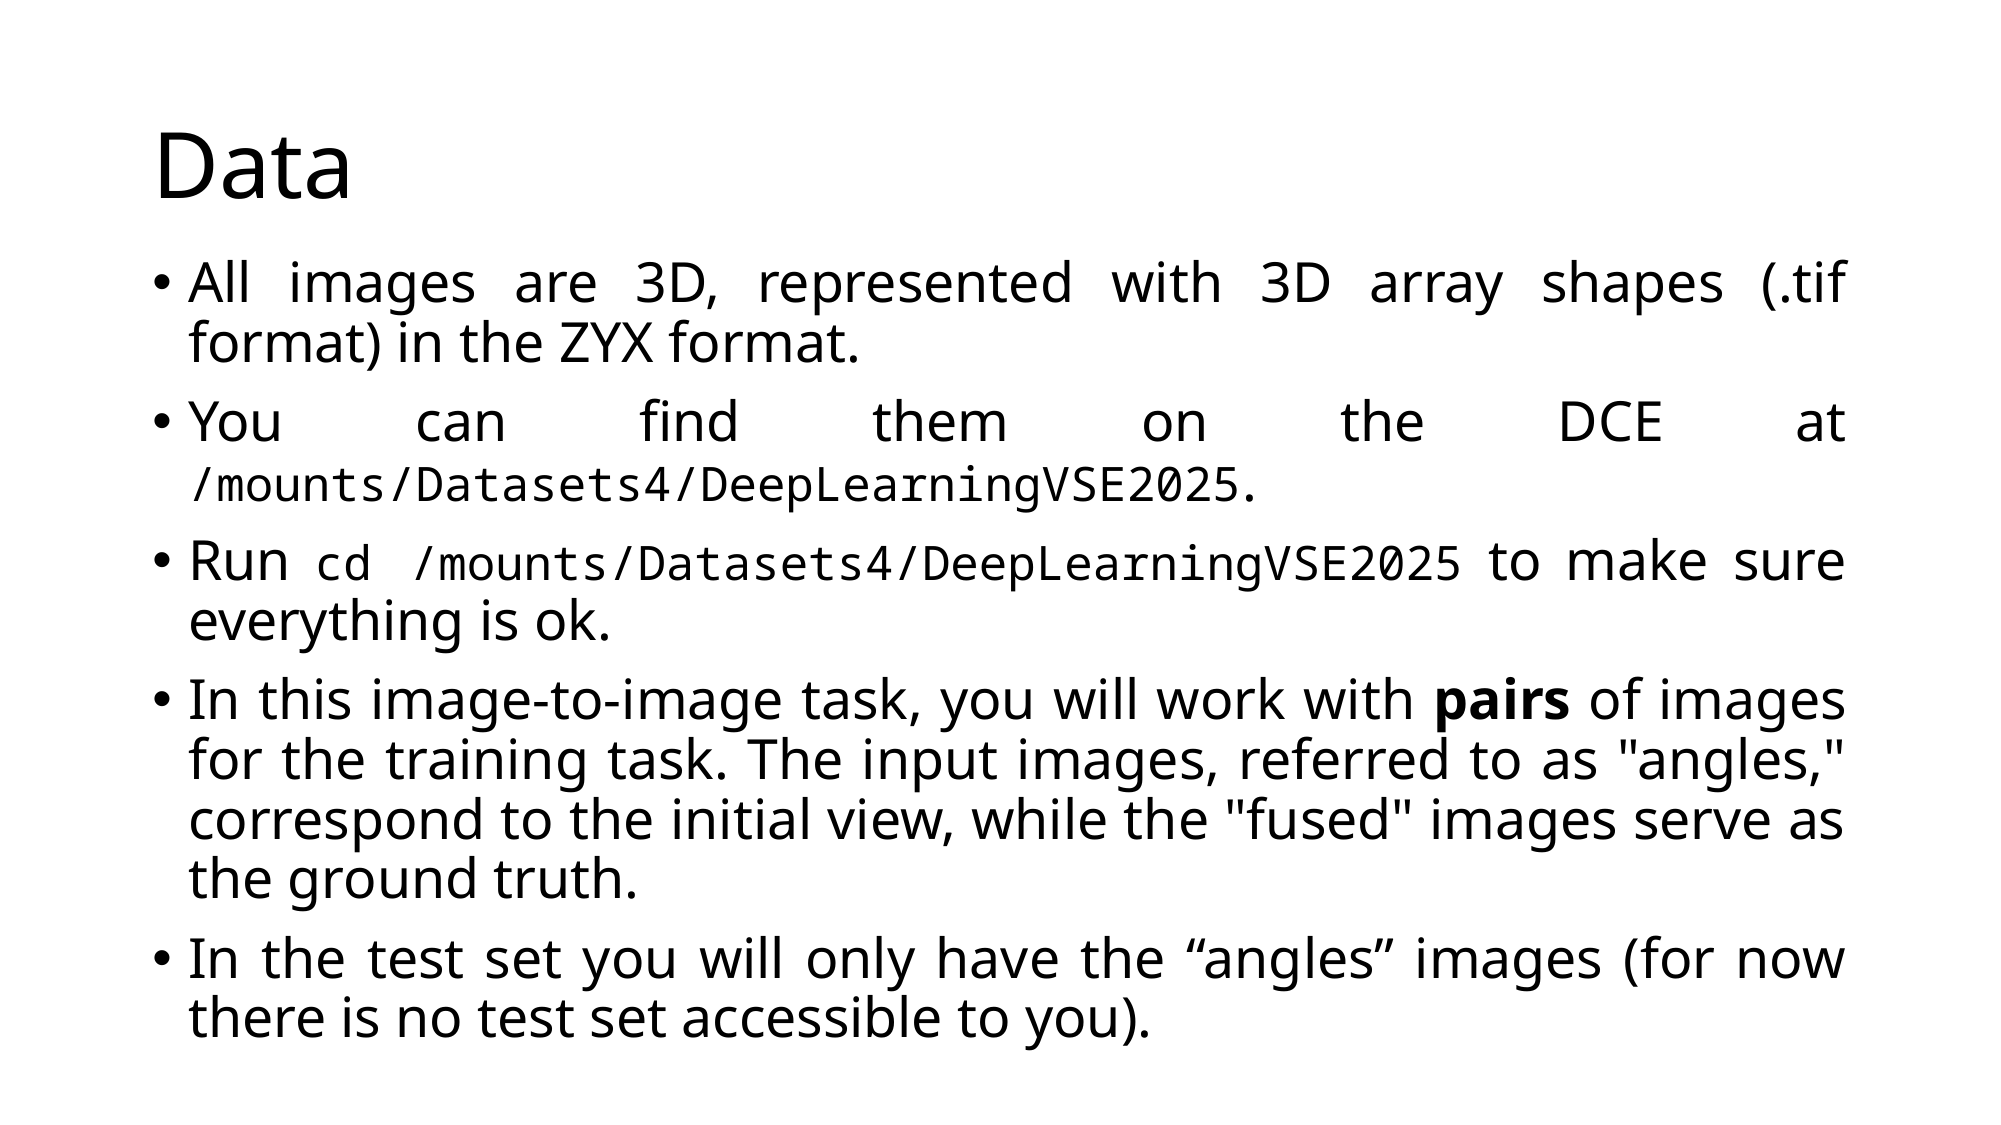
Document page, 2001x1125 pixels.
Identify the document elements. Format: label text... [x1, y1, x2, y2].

list All images are 3D, represented with 3D array shapes (.tif format) in the ZYX format. You can find them on the DCE at /mounts/Datasets4/DeepLearningVSE2025. Run cd /mounts/Datasets4/DeepLearningVSE2025 to make sure everything is ok. In this image-to-image task, you will work with pairs of images for the training task. The input images, referred to as "angles," correspond to the initial view, while the "fused" images serve as the ground truth. In the test set you will only have the “angles” images (for now there is no test set accessible to you). [137, 247, 1863, 1066]
title Data [137, 59, 1863, 247]
